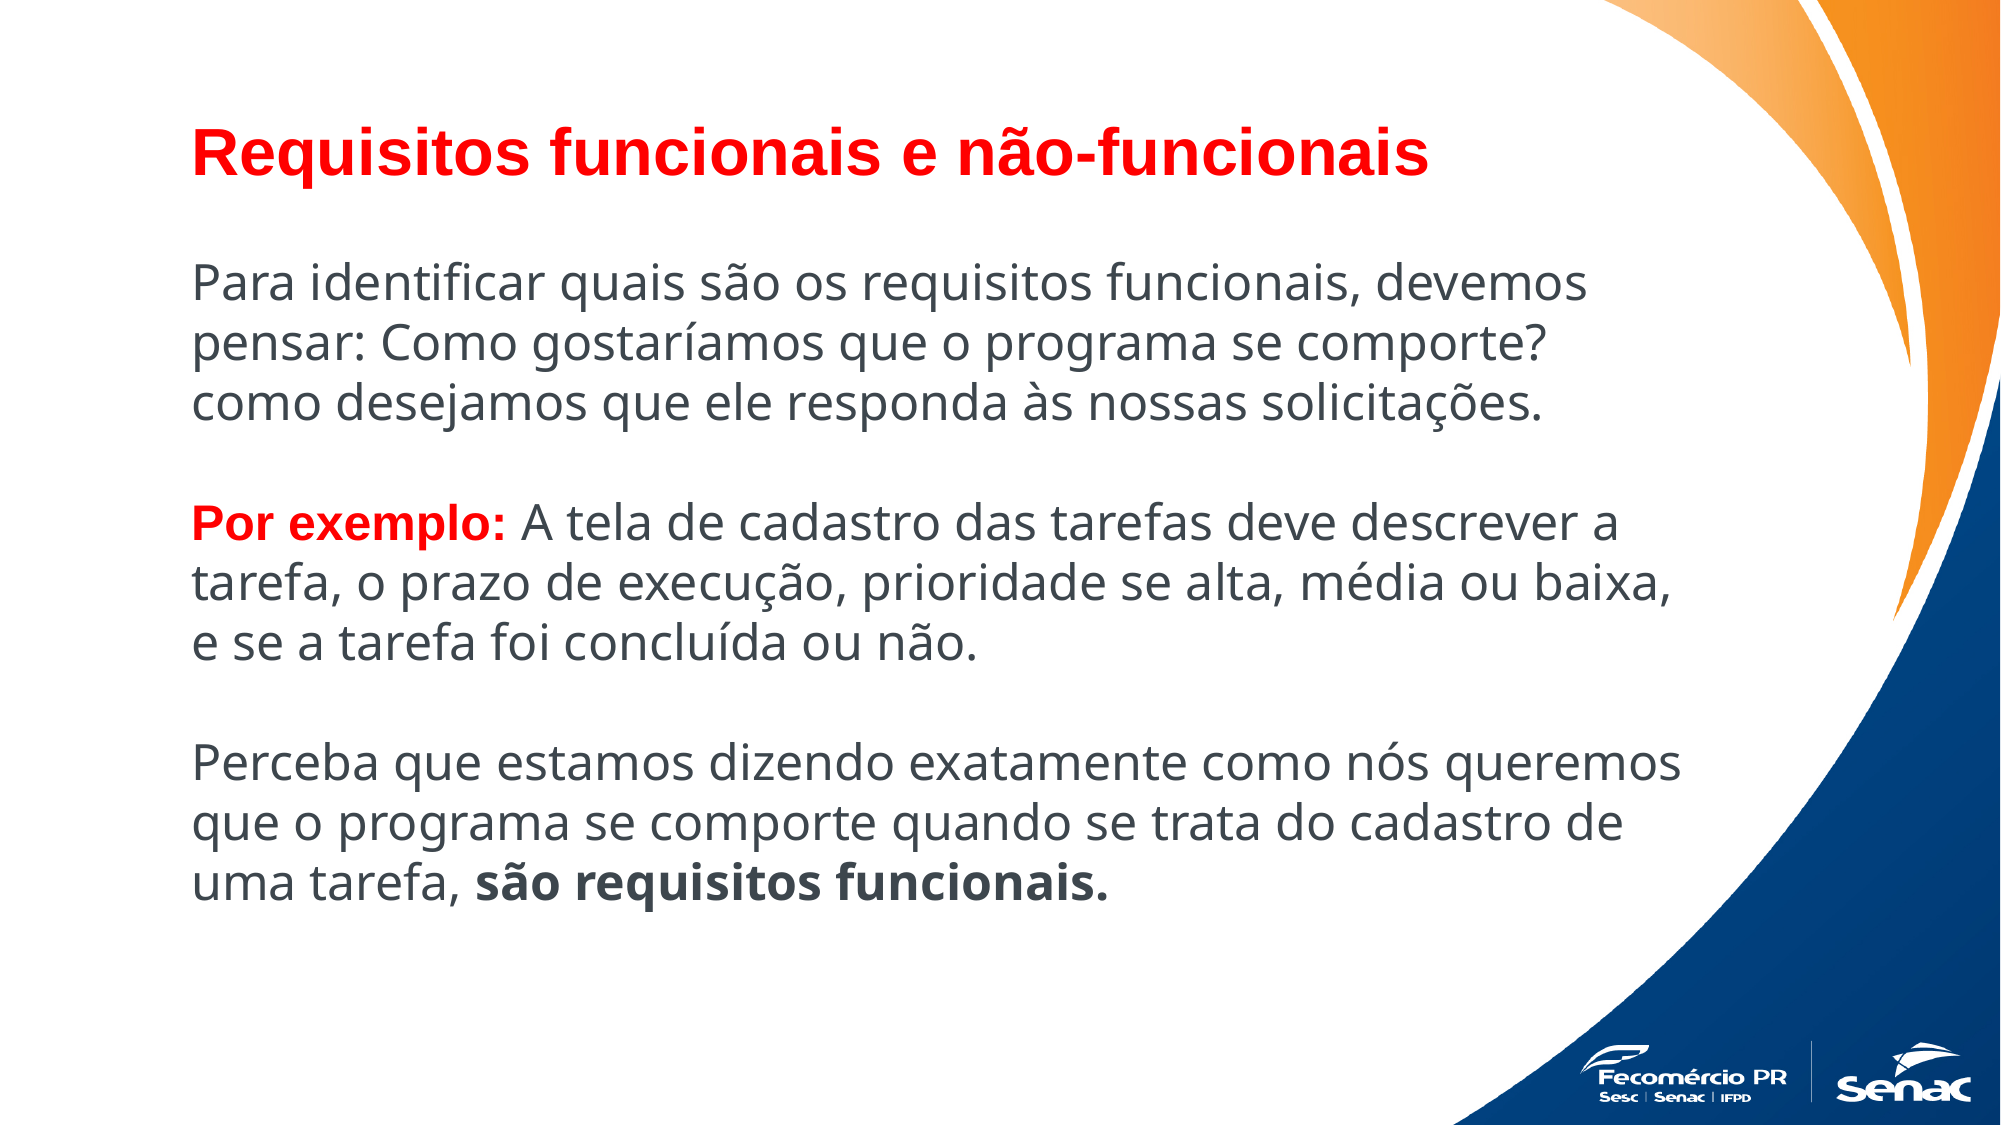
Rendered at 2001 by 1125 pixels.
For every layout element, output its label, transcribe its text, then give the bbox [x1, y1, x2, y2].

picture [0, 0, 2001, 1125]
text_box Requisitos funcionais e não-funcionais [176, 101, 1700, 197]
text_box Para identificar quais são os requisitos funcionais, devemos pensar: Como gostaríamos que o programa se comporte? como desejamos que ele responda às nossas solicitações. Por exemplo: A tela de cadastro das tarefas deve descrever a tarefa, o prazo de execução, prioridade se alta, média ou baixa, e se a tarefa foi concluída ou não. Perceba que estamos dizendo exatamente como nós queremos que o programa se comporte quando se trata do cadastro de uma tarefa, são requisitos funcionais. [176, 243, 1700, 919]
